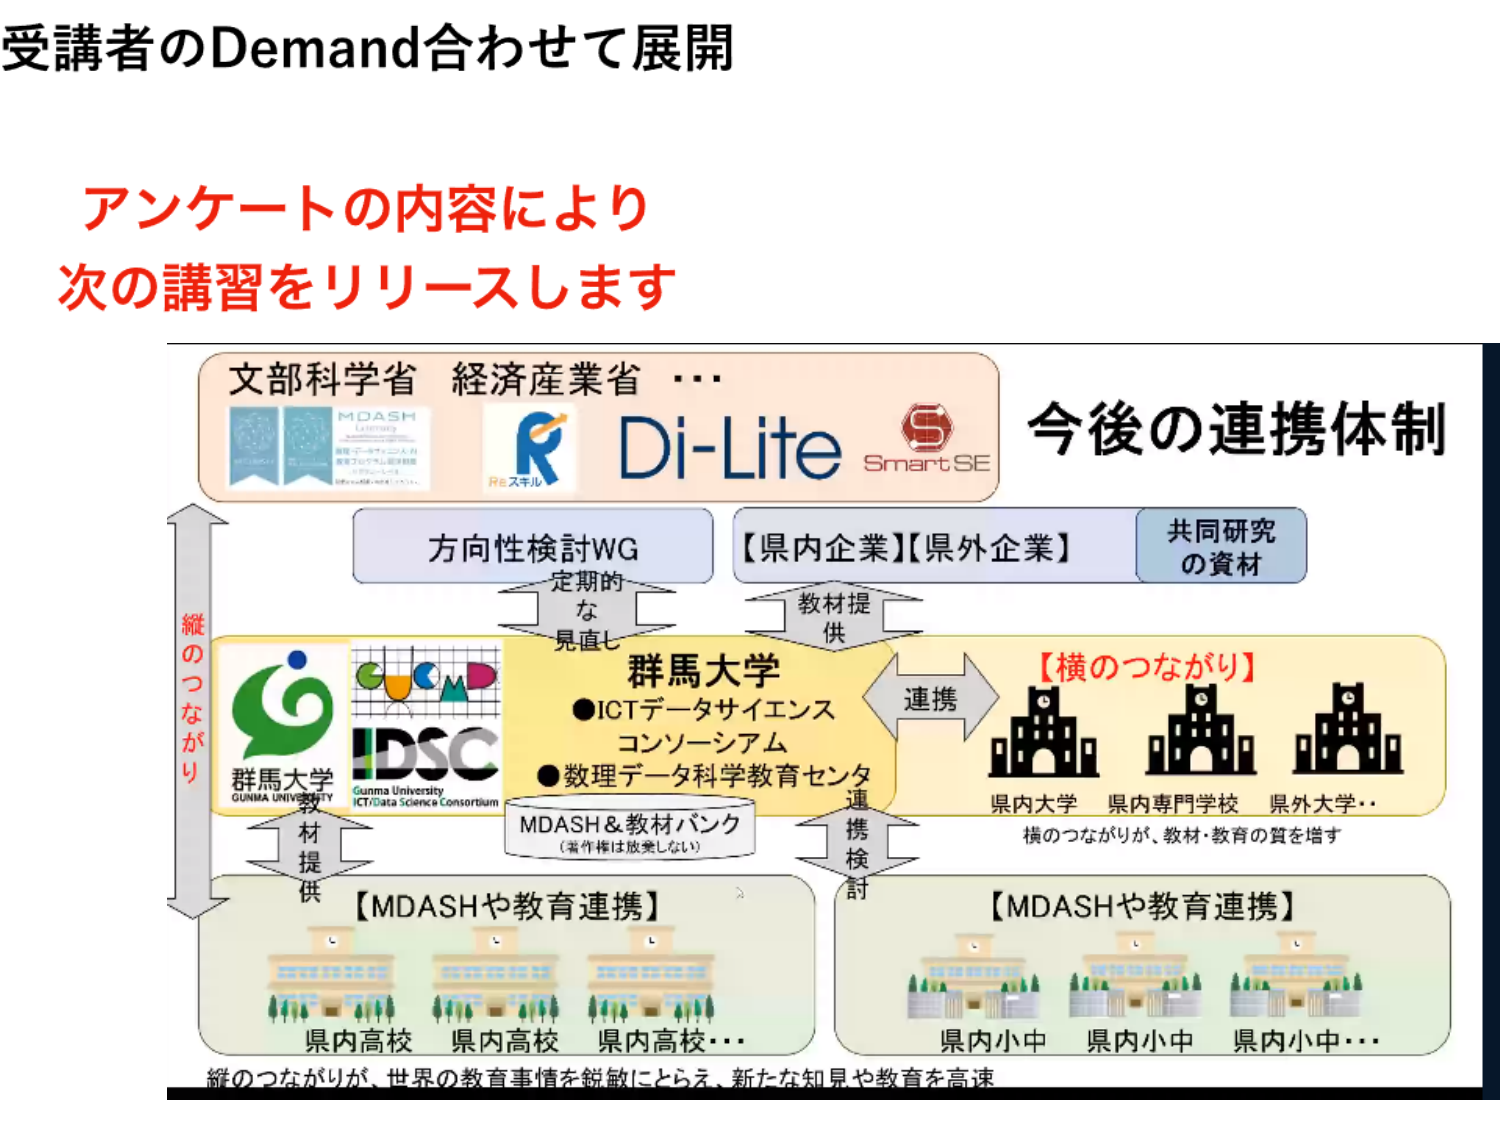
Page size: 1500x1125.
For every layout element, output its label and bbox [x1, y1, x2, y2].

picture [0, 0, 753, 323]
picture [166, 343, 1500, 1100]
